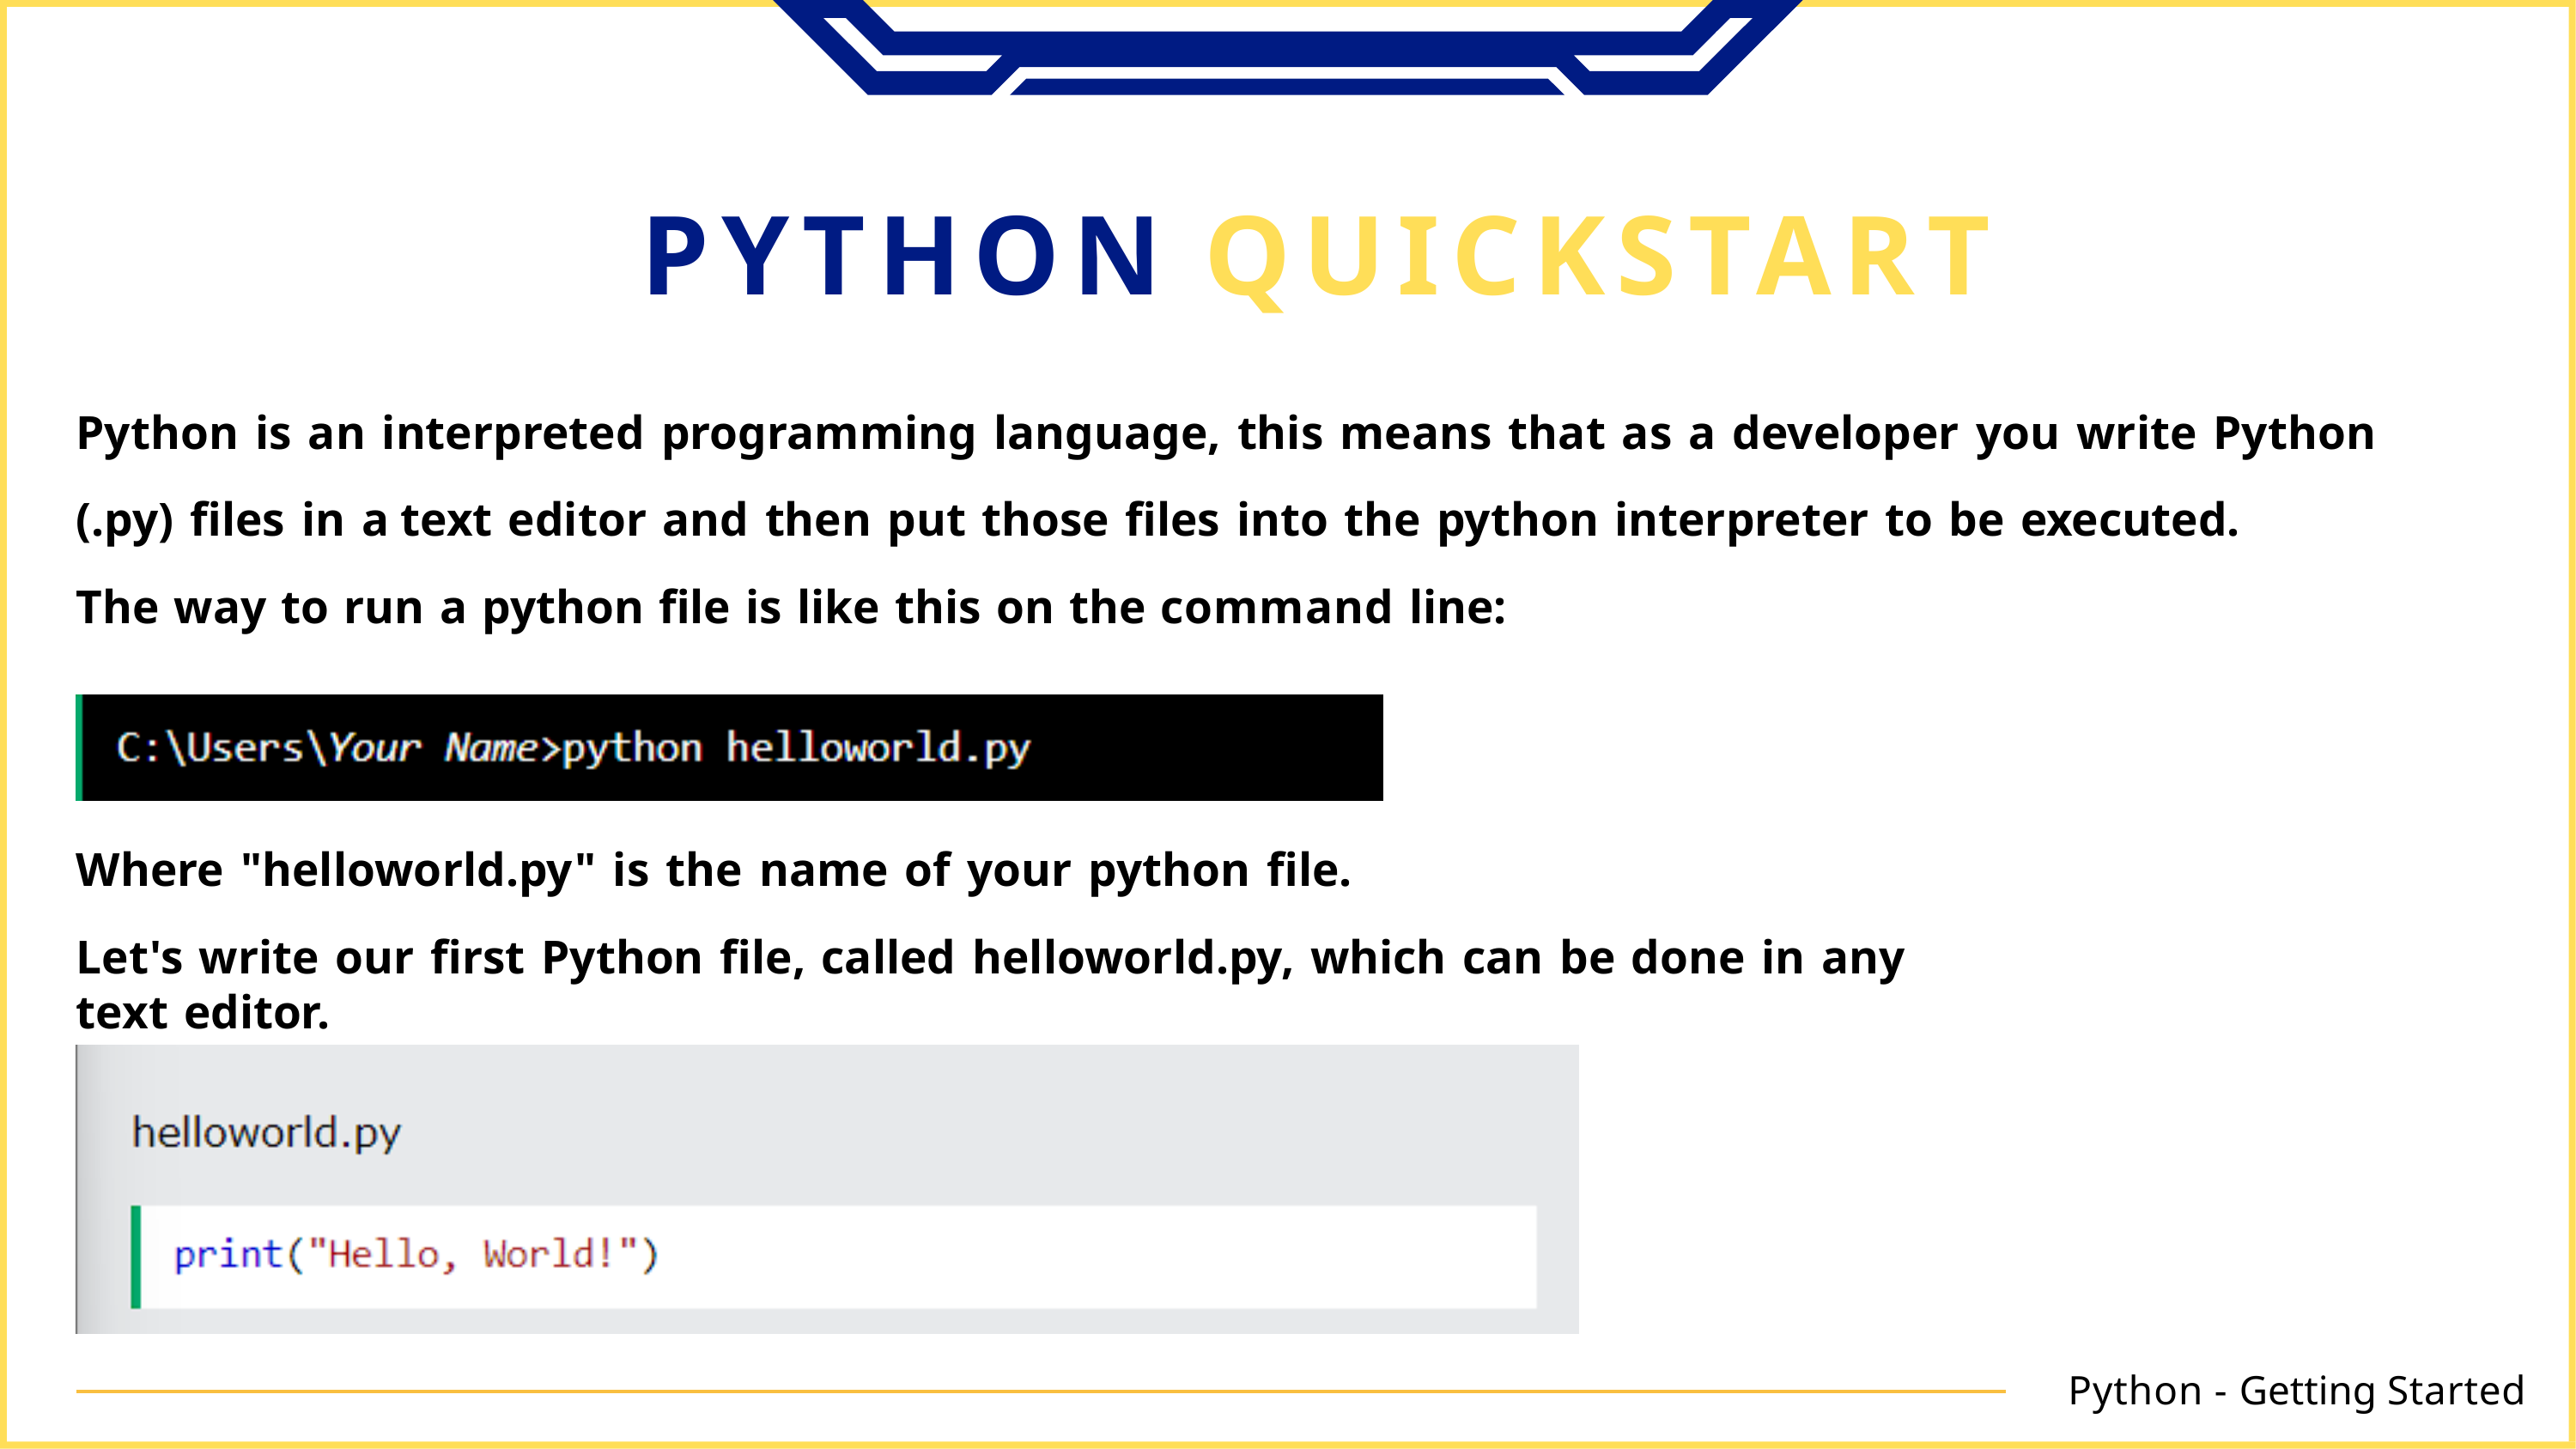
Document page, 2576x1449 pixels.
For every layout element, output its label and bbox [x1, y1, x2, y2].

text_box [0, 0, 2576, 1449]
